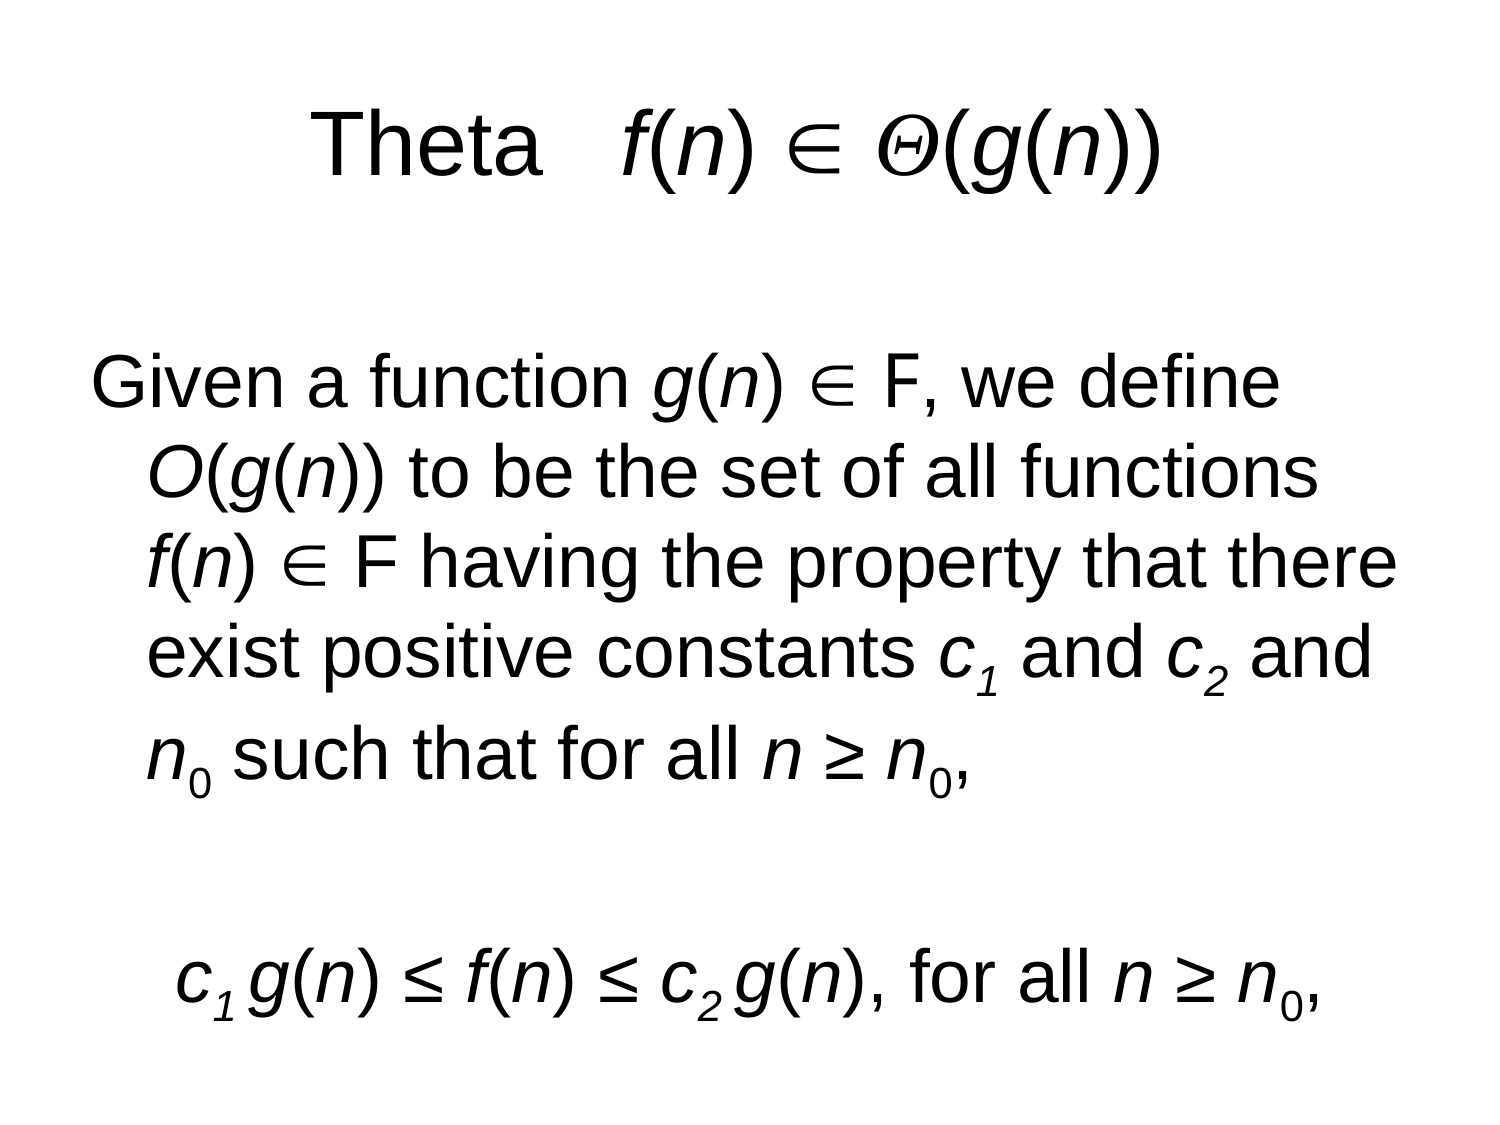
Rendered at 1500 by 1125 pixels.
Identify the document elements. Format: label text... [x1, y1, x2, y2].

list Given a function g(n)  F, we define O(g(n)) to be the set of all functions f(n)  F having the property that there exist positive constants c1 and c2 and n0 such that for all n ≥ n0, c1 g(n) ≤ f(n) ≤ c2 g(n), for all n ≥ n0, [74, 324, 1426, 1063]
title Theta f(n)  Θ(g(n)) [74, 44, 1426, 233]
